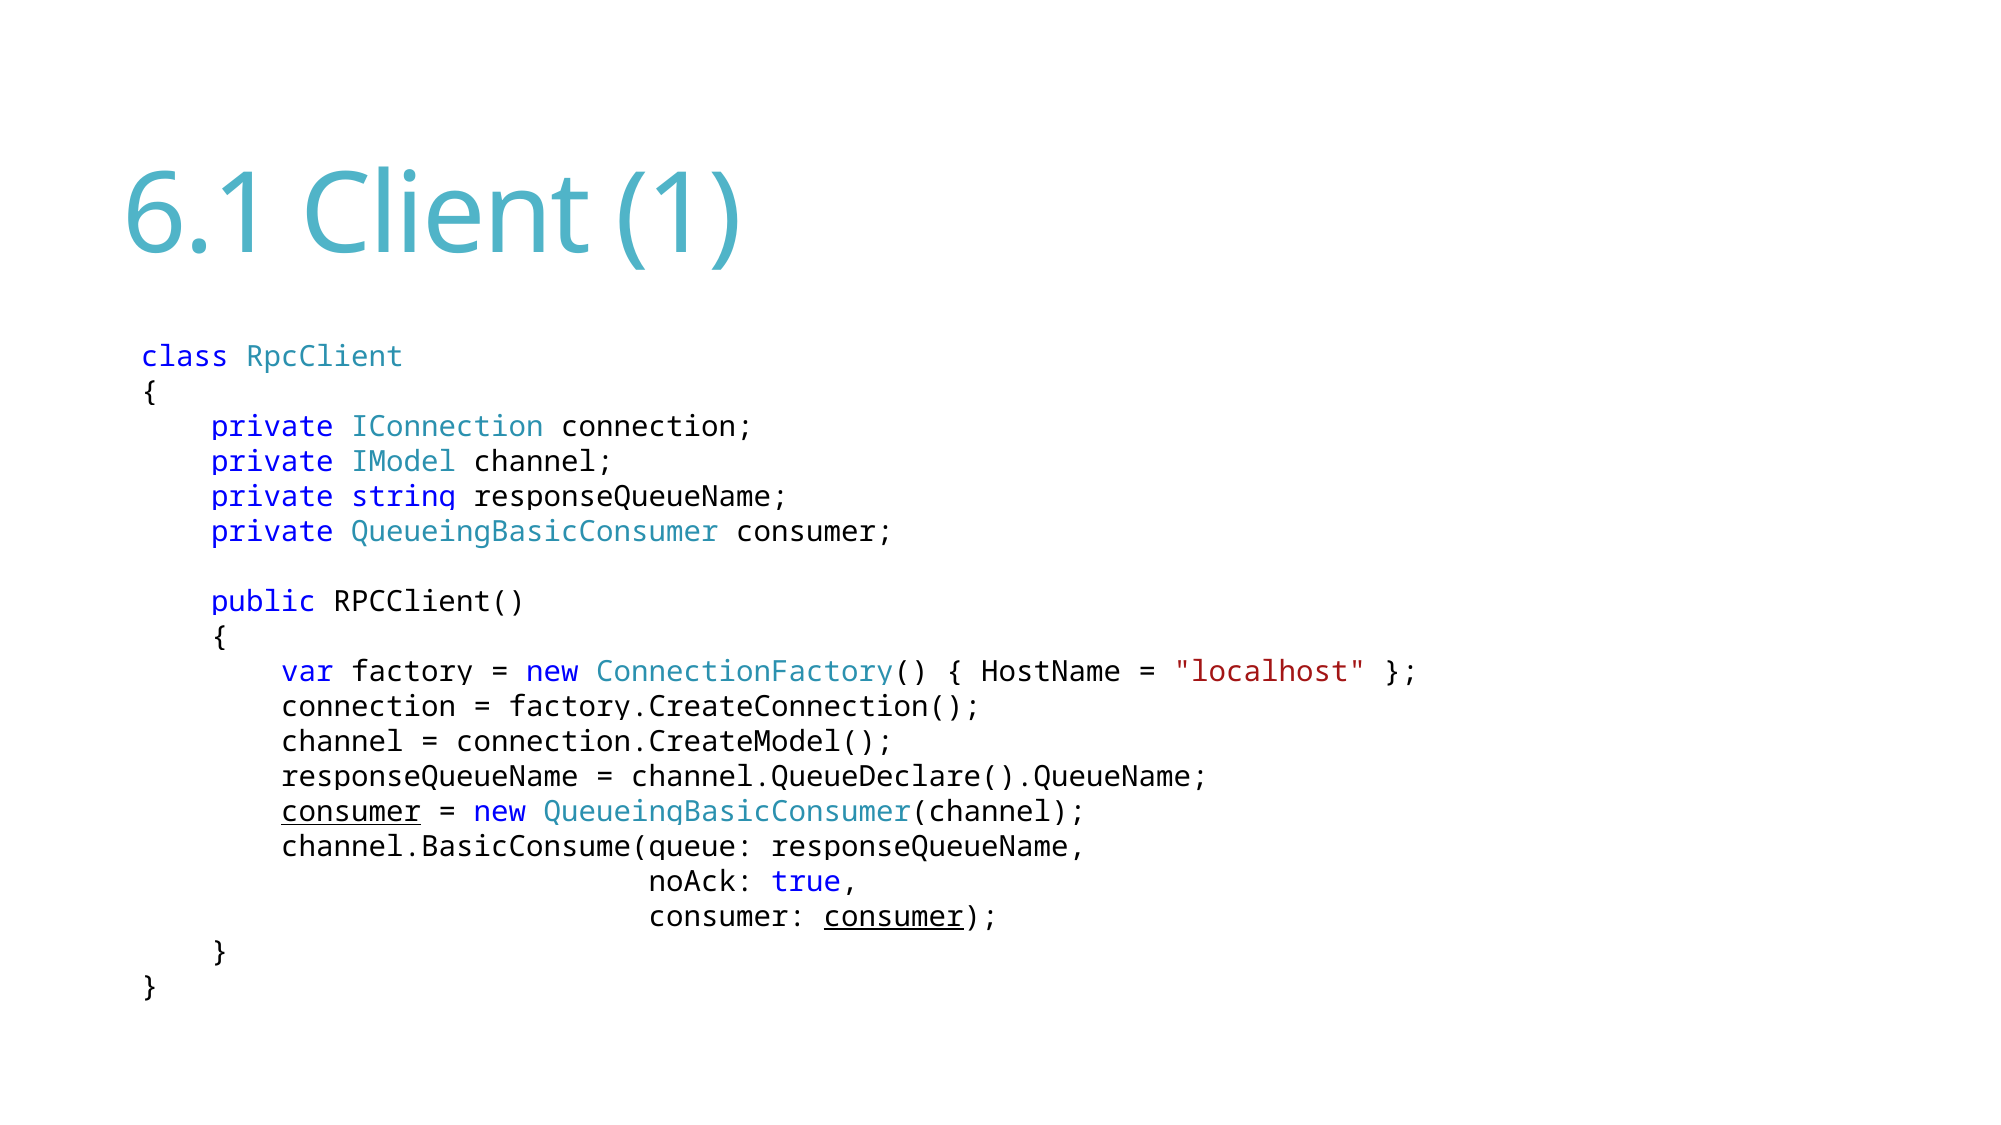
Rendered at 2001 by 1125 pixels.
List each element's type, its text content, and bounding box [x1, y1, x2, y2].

title 6.1 Client (1) [107, 81, 1875, 354]
list class RpcClient { private IConnection connection; private IModel channel; private string responseQueueName; private QueueingBasicConsumer consumer; public RPCClient() { var factory = new ConnectionFactory() { HostName = "localhost" }; connection = factory.CreateConnection(); channel = connection.CreateModel(); responseQueueName = channel.QueueDeclare().QueueName; consumer = new QueueingBasicConsumer(channel); channel.BasicConsume(queue: responseQueueName, noAck: true, consumer: consumer); } } [111, 329, 1876, 948]
